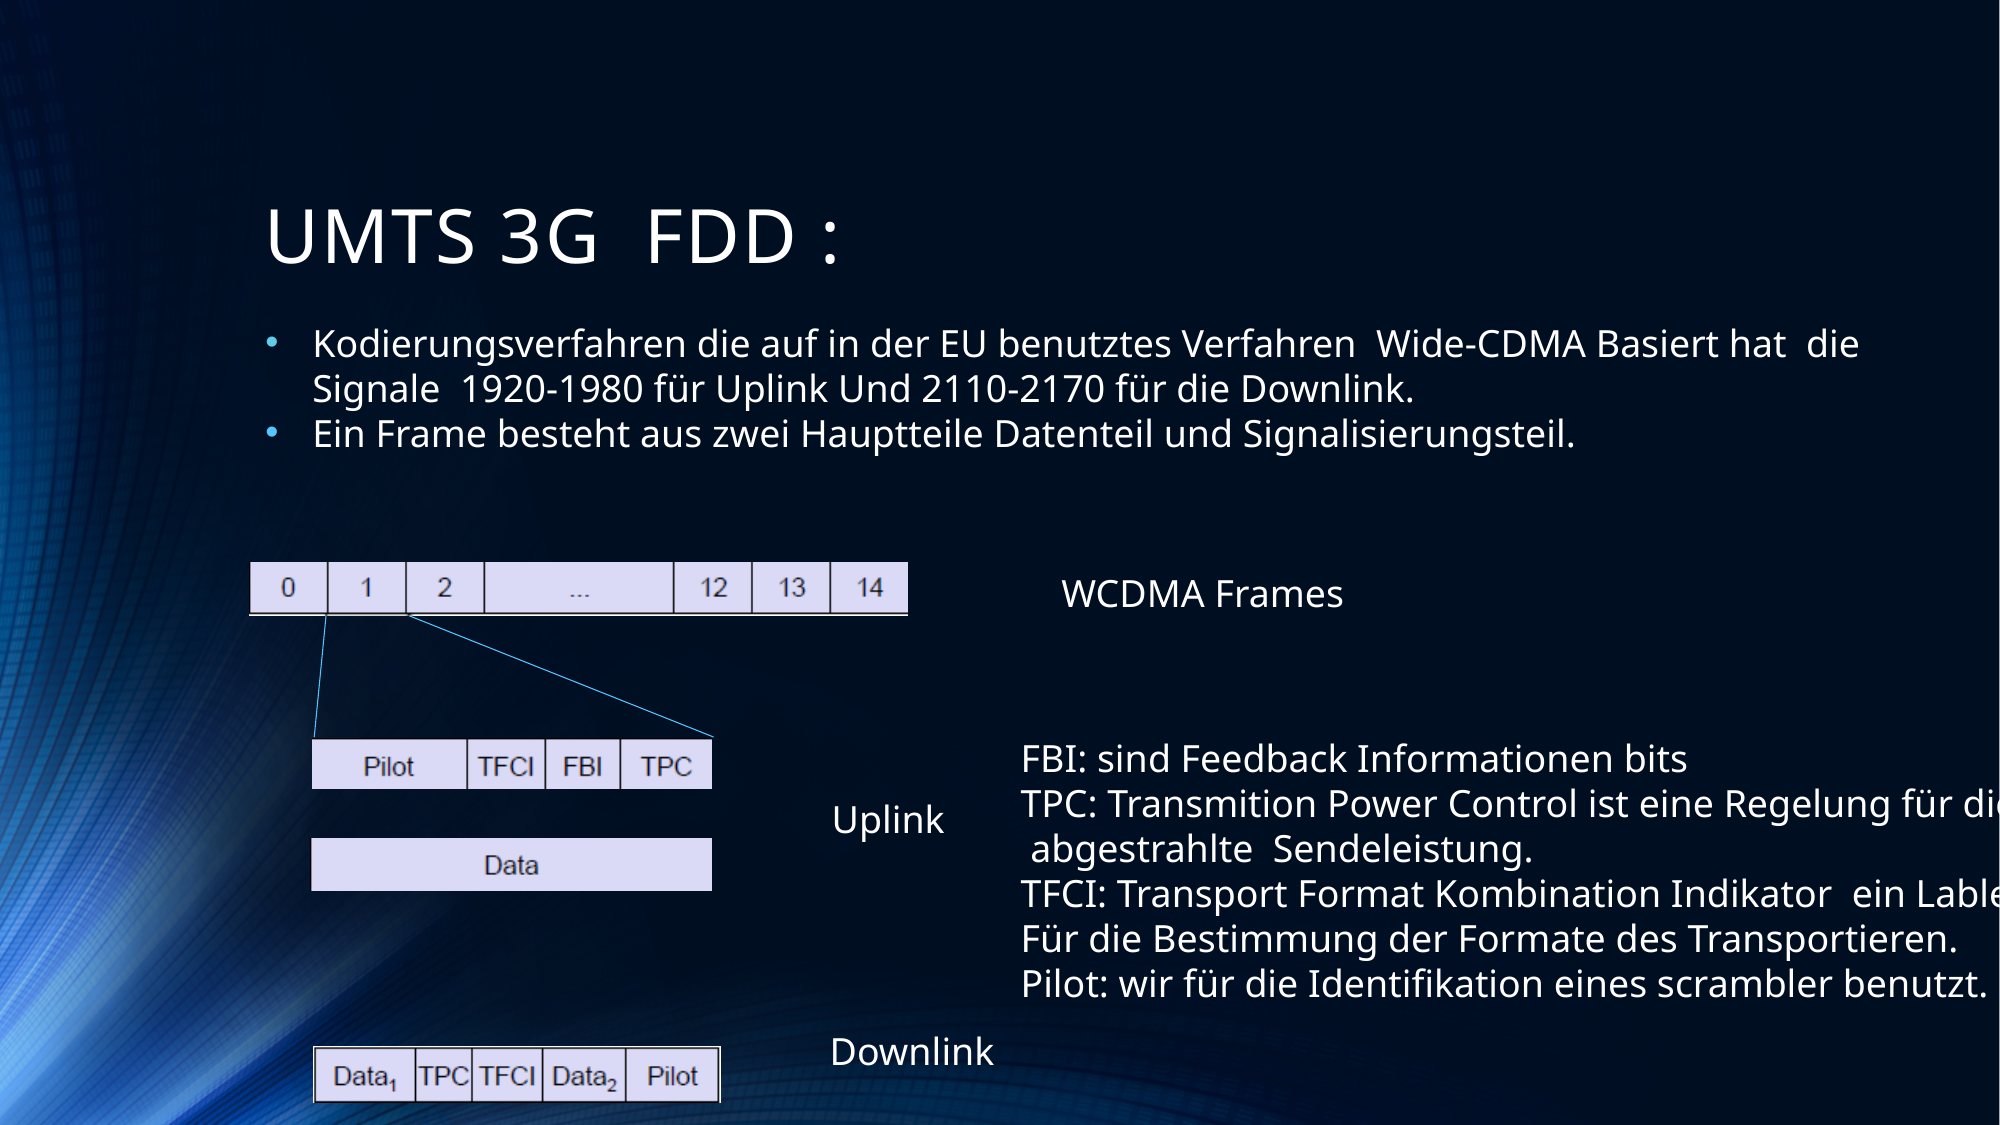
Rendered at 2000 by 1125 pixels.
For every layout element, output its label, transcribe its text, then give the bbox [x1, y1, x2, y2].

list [313, 1046, 721, 1103]
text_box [314, 615, 326, 737]
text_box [408, 615, 714, 737]
text_box WCDMA Frames [1046, 562, 1369, 623]
text_box Uplink [816, 788, 960, 849]
text_box Kodierungsverfahren die auf in der EU benutztes Verfahren Wide-CDMA Basiert hat die Signale 1920-1980 für Uplink Und 2110-2170 für die Downlink. Ein Frame besteht aus zwei Hauptteile Datenteil und Signalisierungsteil. [250, 312, 1988, 507]
text_box FBI: sind Feedback Informationen bits TPC: Transmition Power Control ist eine Regelung für die abgestrahlte Sendeleistung. TFCI: Transport Format Kombination Indikator ein Lable Für die Bestimmung der Formate des Transportieren. Pilot: wir für die Identifikation eines scrambler benutzt. [1005, 728, 2000, 1013]
picture [0, 0, 2000, 1125]
text_box Downlink [814, 1020, 1010, 1081]
title UMTS 3G FDD : [249, 62, 1969, 288]
